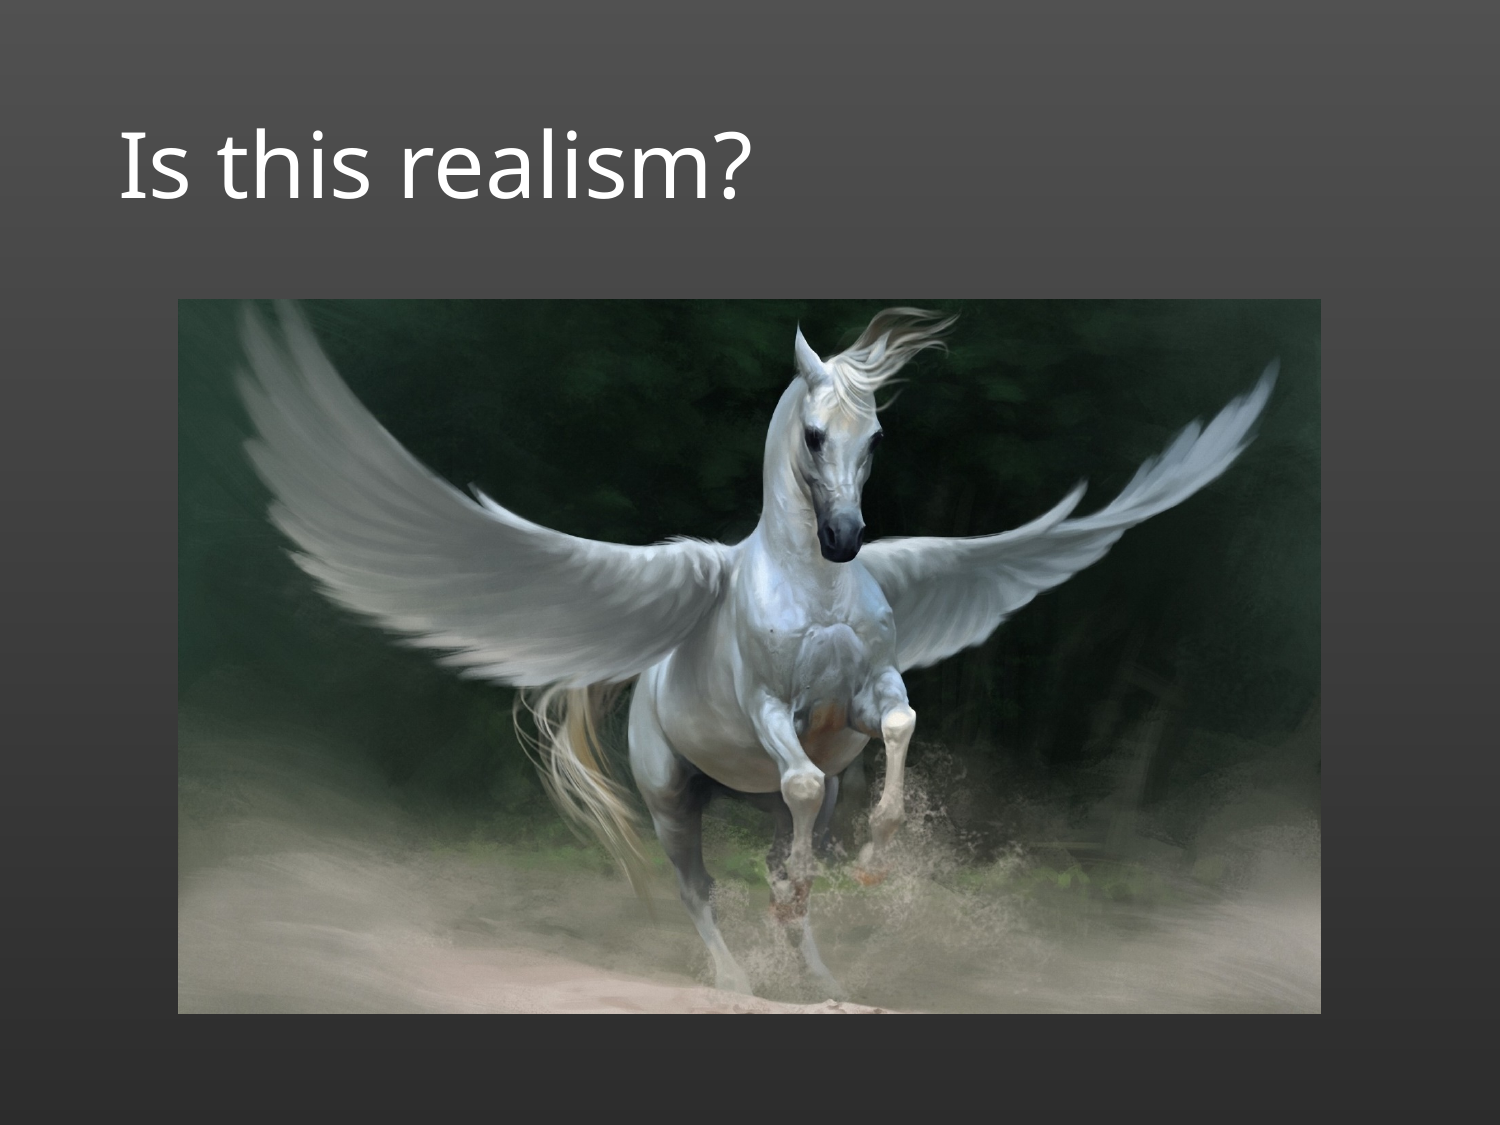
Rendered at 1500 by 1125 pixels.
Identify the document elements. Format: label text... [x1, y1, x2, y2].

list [178, 299, 1321, 1014]
title Is this realism? [103, 59, 1397, 278]
